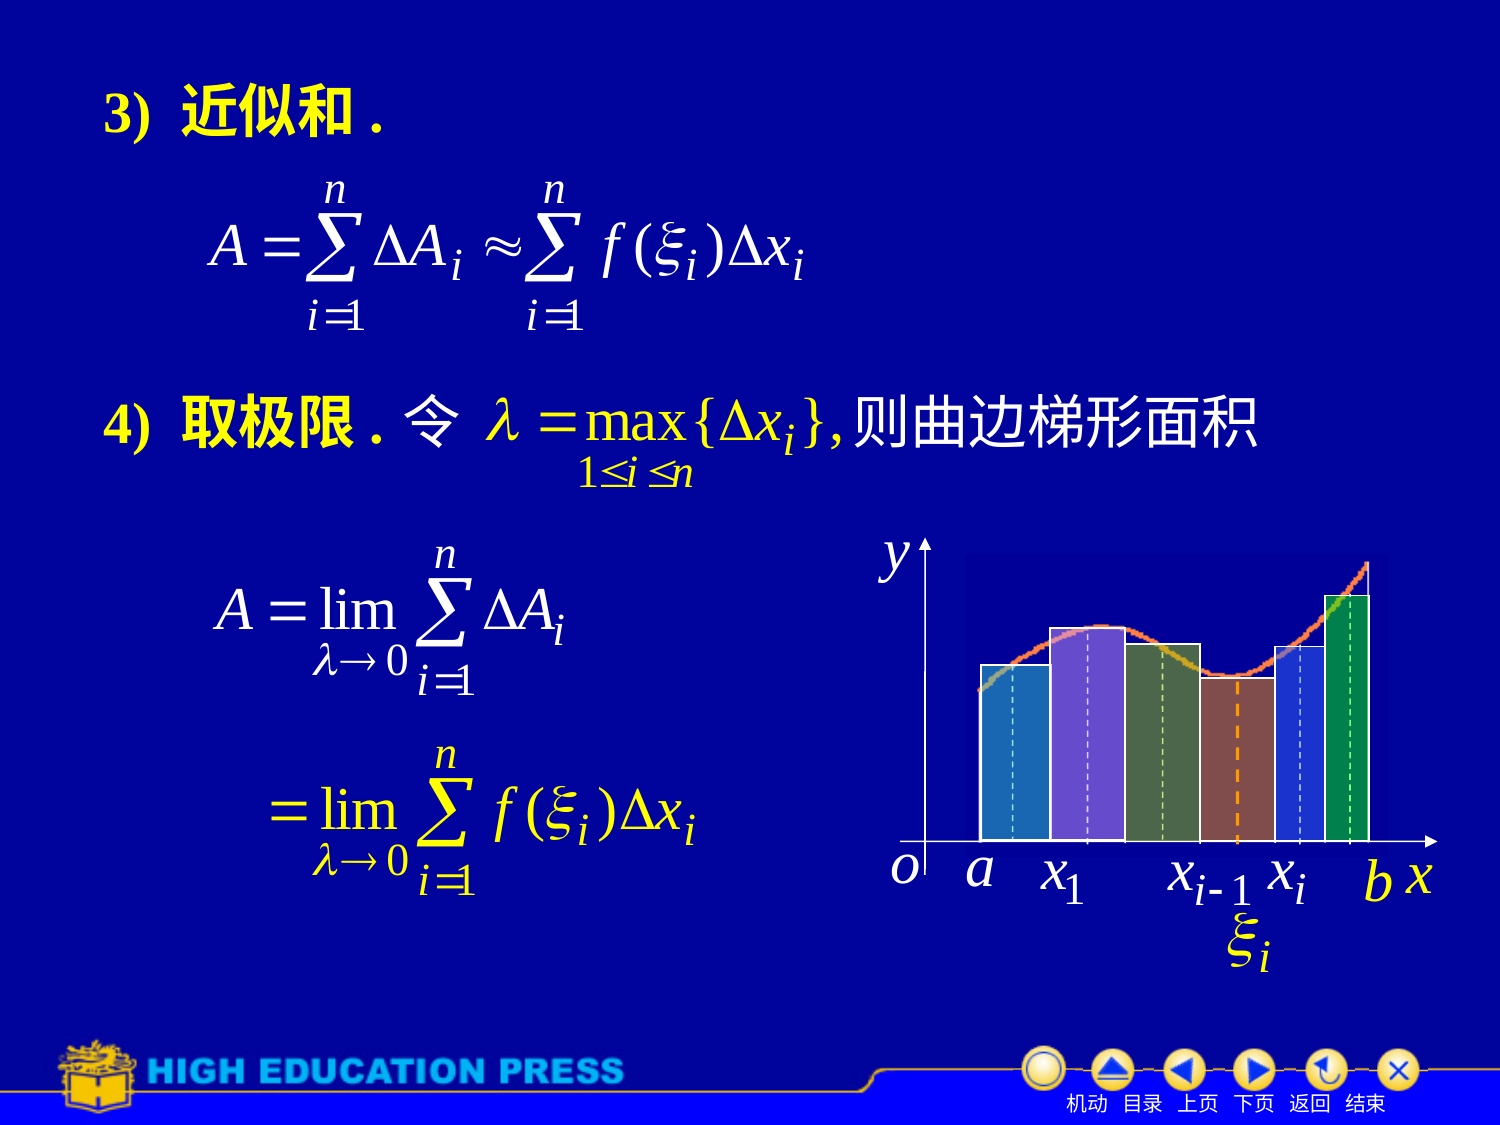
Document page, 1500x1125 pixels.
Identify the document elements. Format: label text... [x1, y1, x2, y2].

text_box 机动 目录 上页 下页 返回 结束 [1051, 1082, 1407, 1123]
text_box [202, 162, 472, 336]
text_box 令 [387, 377, 550, 463]
text_box 4) 取极限. [88, 377, 387, 463]
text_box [208, 526, 575, 700]
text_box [481, 387, 847, 503]
picture [0, 0, 1500, 1125]
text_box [474, 162, 815, 336]
text_box 则曲边梯形面积 [837, 377, 1300, 463]
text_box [262, 726, 707, 900]
title 3) 近似和. [88, 58, 414, 159]
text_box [874, 537, 1438, 988]
